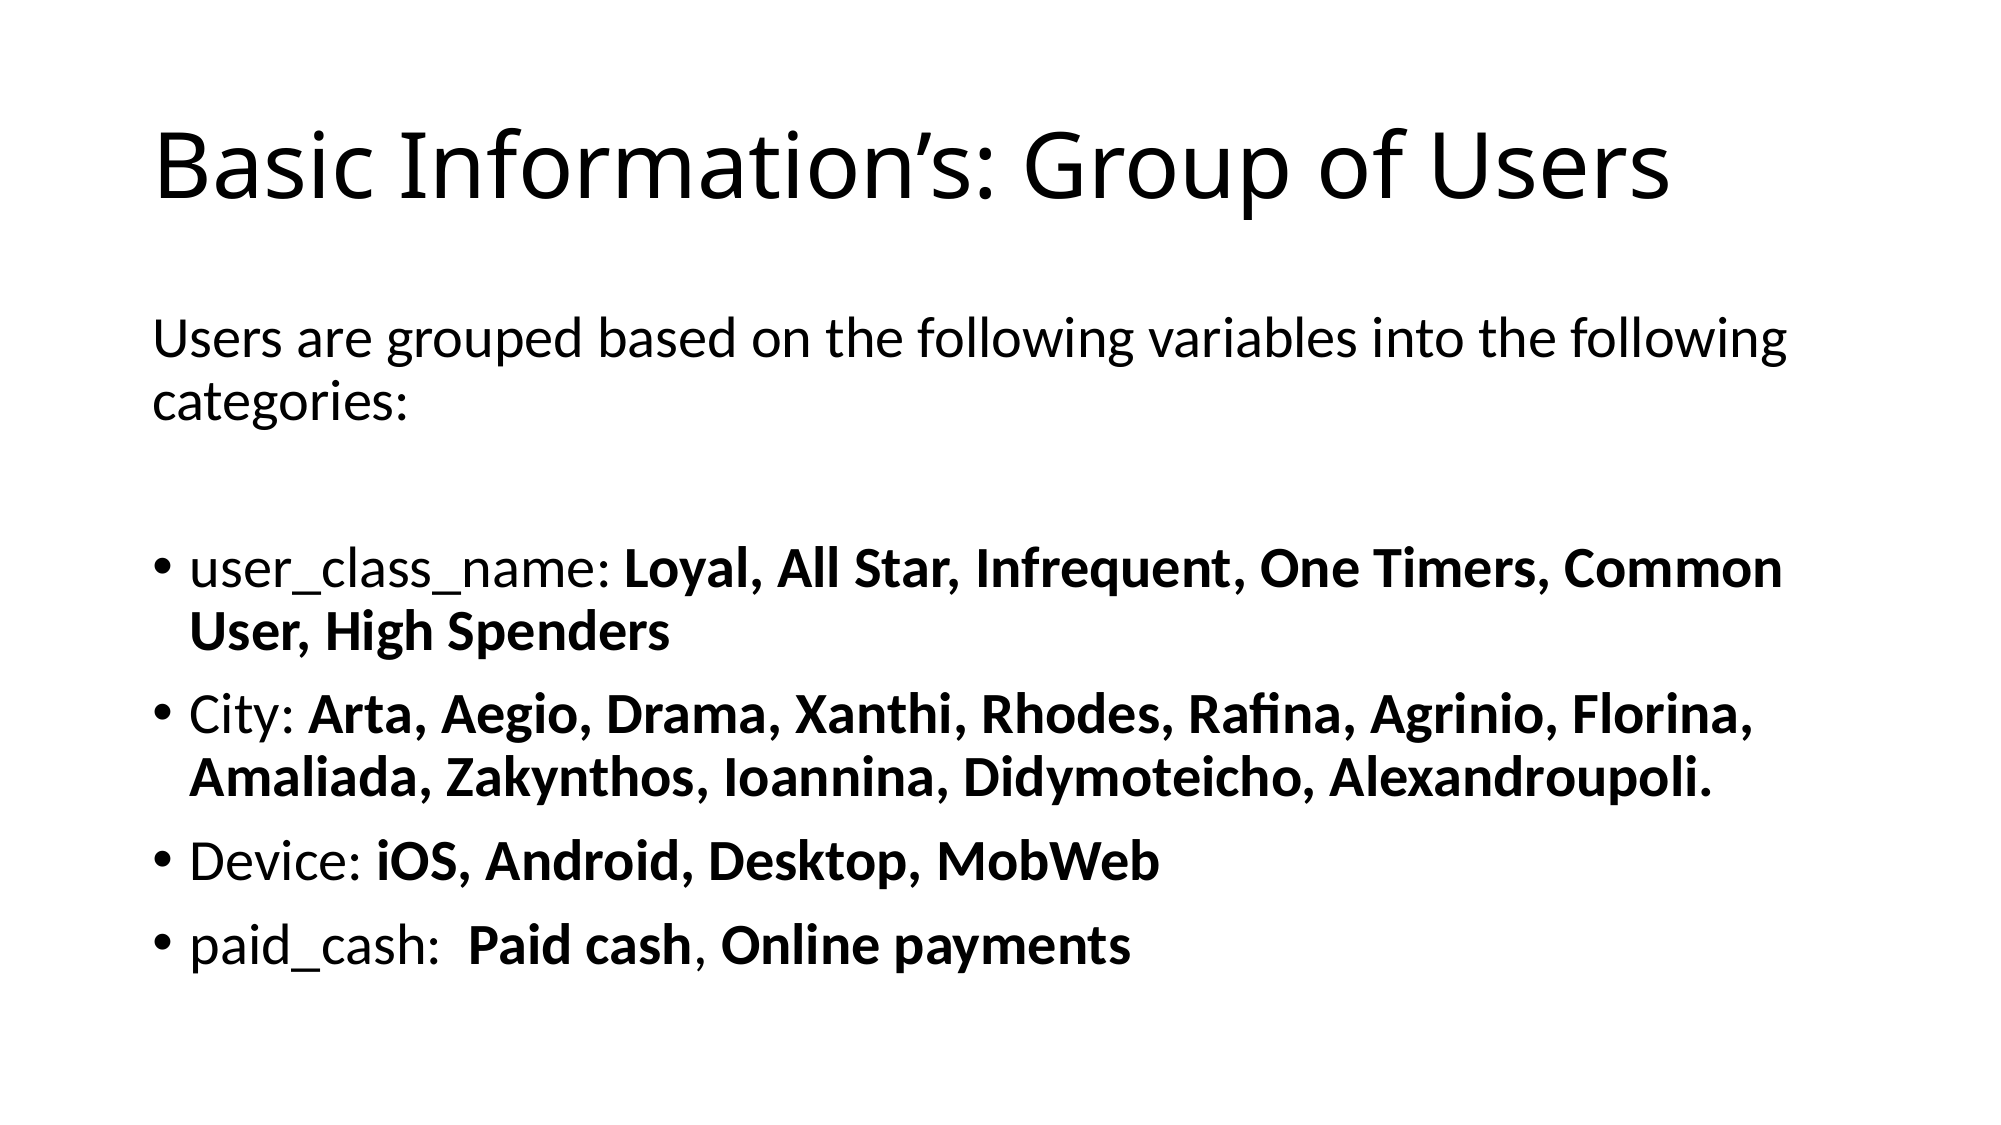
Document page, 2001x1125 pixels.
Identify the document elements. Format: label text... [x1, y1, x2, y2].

title Basic Information’s: Group of Users [137, 59, 1863, 278]
list Users are grouped based on the following variables into the following categories: user_class_name: Loyal, All Star, Infrequent, One Timers, Common User, High Spenders City: Arta, Aegio, Drama, Xanthi, Rhodes, Rafina, Agrinio, Florina, Amaliada, Zakynthos, Ioannina, Didymoteicho, Alexandroupoli. Device: iOS, Android, Desktop, MobWeb paid_cash: Paid cash, Online payments [137, 299, 1863, 1014]
